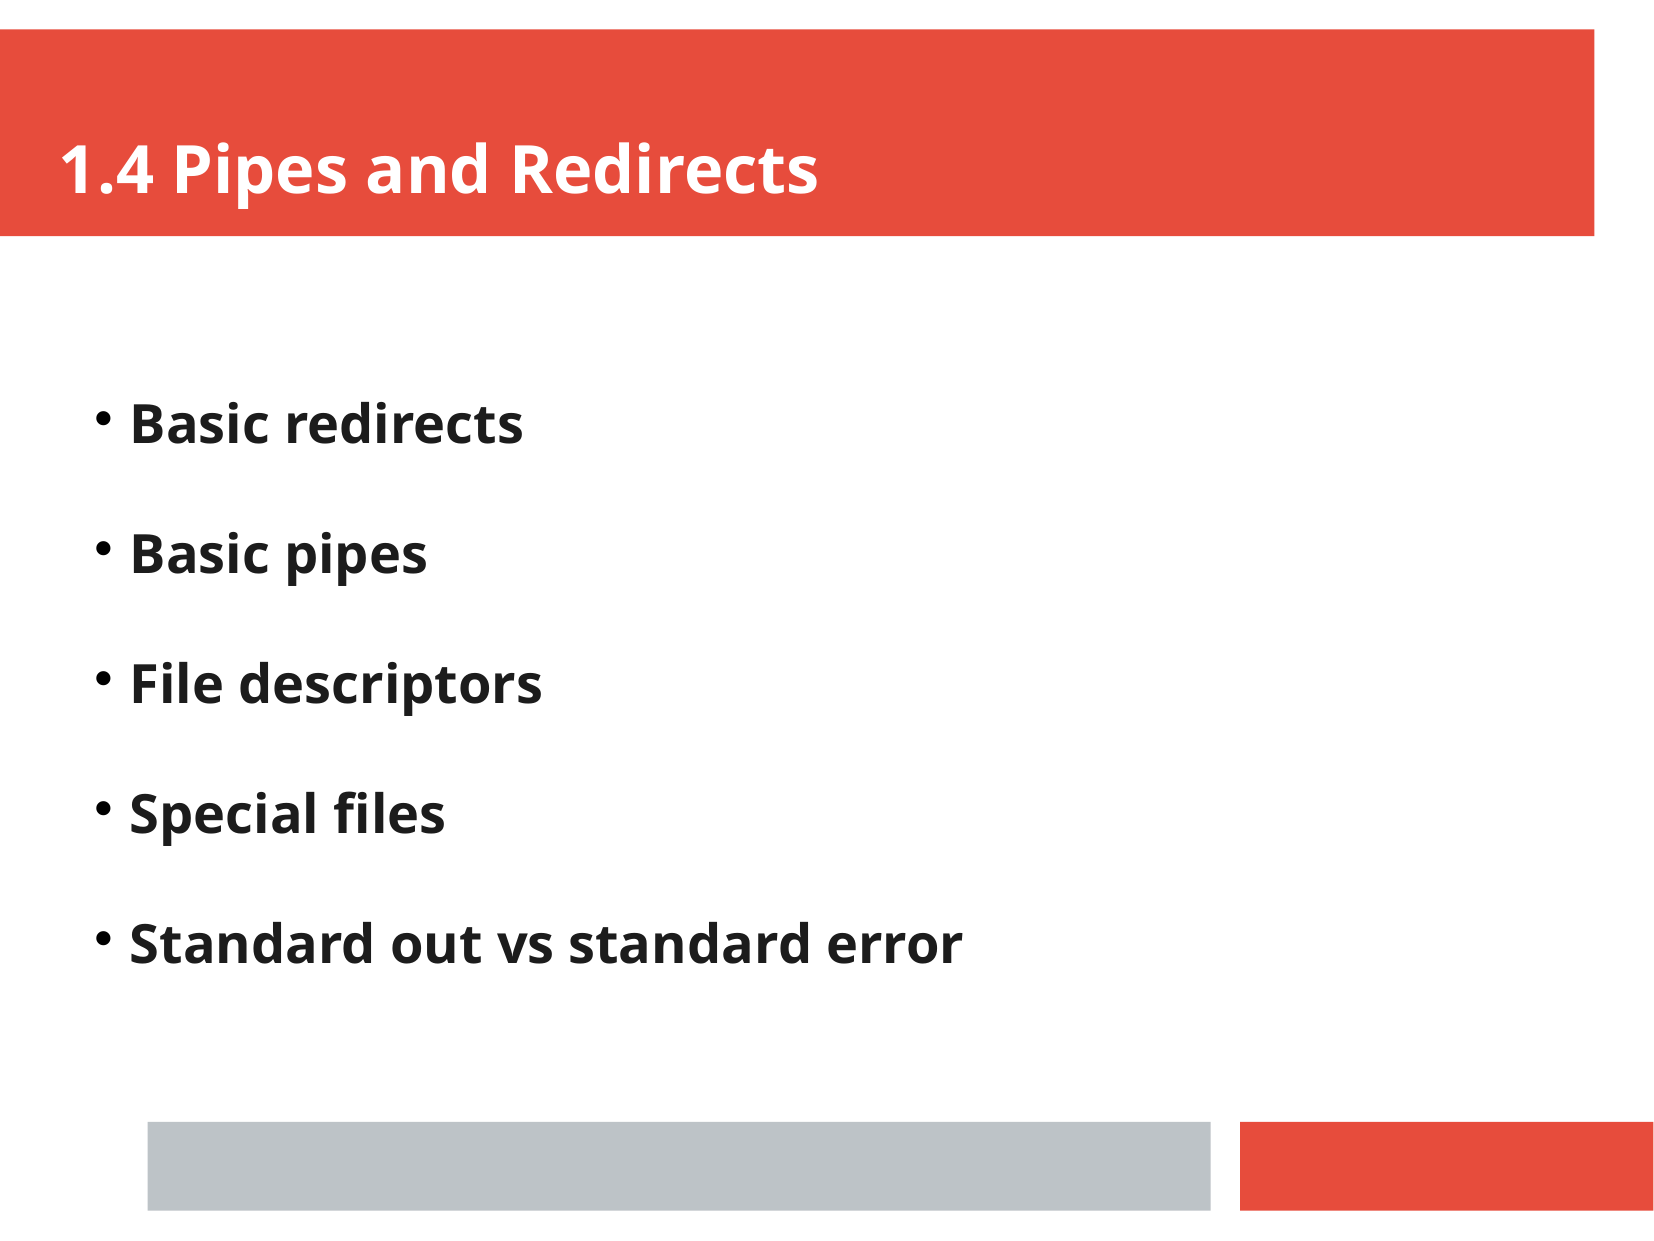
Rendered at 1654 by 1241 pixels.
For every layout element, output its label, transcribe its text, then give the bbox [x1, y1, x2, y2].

text_box 1.4 Pipes and Redirects [58, 58, 1595, 207]
text_box Basic redirects Basic pipes File descriptors Special files Standard out vs standard error [58, 324, 1565, 1093]
